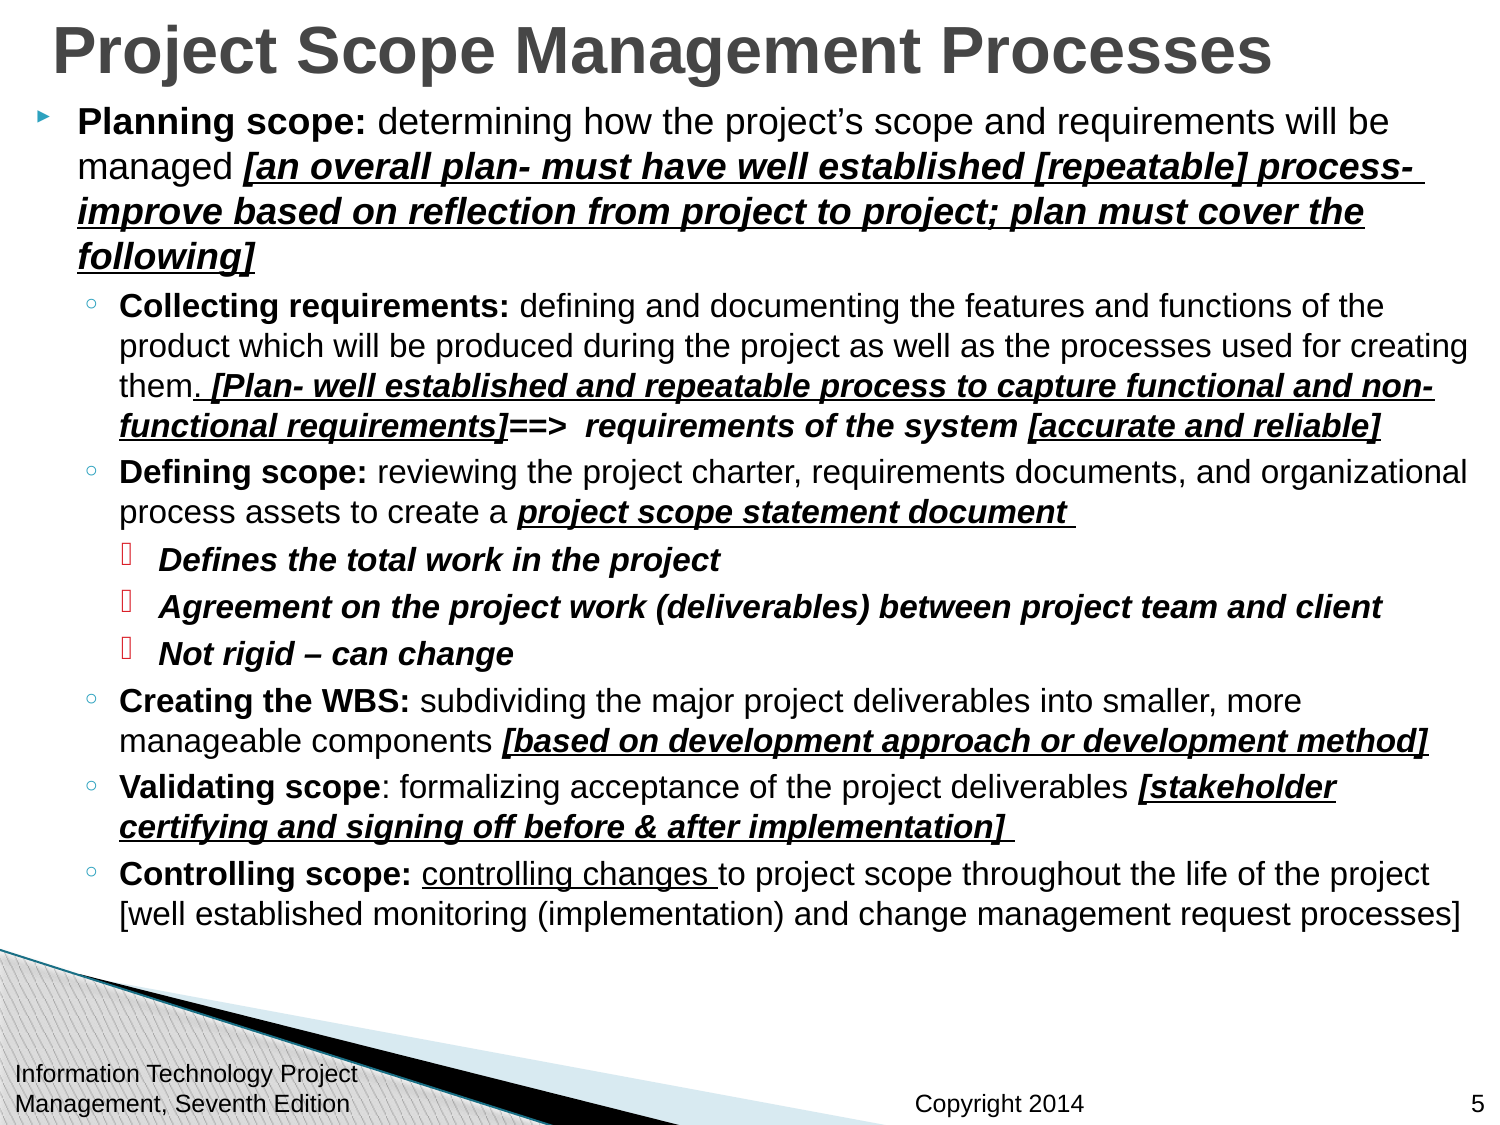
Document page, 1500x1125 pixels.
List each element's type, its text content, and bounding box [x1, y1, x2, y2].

footer Information Technology Project Management, Seventh Edition [0, 1065, 425, 1125]
list Planning scope: determining how the project’s scope and requirements will be managed [an overall plan- must have well established [repeatable] process- improve based on reflection from project to project; plan must cover the following] Collecting requirements: defining and documenting the features and functions of the product which will be produced during the project as well as the processes used for creating them. [Plan- well established and repeatable process to capture functional and non-functional requirements]==> requirements of the system [accurate and reliable] Defining scope: reviewing the project charter, requirements documents, and organizational process assets to create a project scope statement document Defines the total work in the project Agreement on the project work (deliverables) between project team and client Not rigid – can change Creating the WBS: subdividing the major project deliverables into smaller, more manageable components [based on development approach or development method] Validating scope: formalizing acceptance of the project deliverables [stakeholder certifying and signing off before & after implementation] Controlling scope: controlling changes to project scope throughout the life of the project [well established monitoring (implementation) and change management request processes] [2, 89, 1500, 988]
slide_number 5 [1408, 1065, 1500, 1125]
title Project Scope Management Processes [37, 4, 1500, 90]
